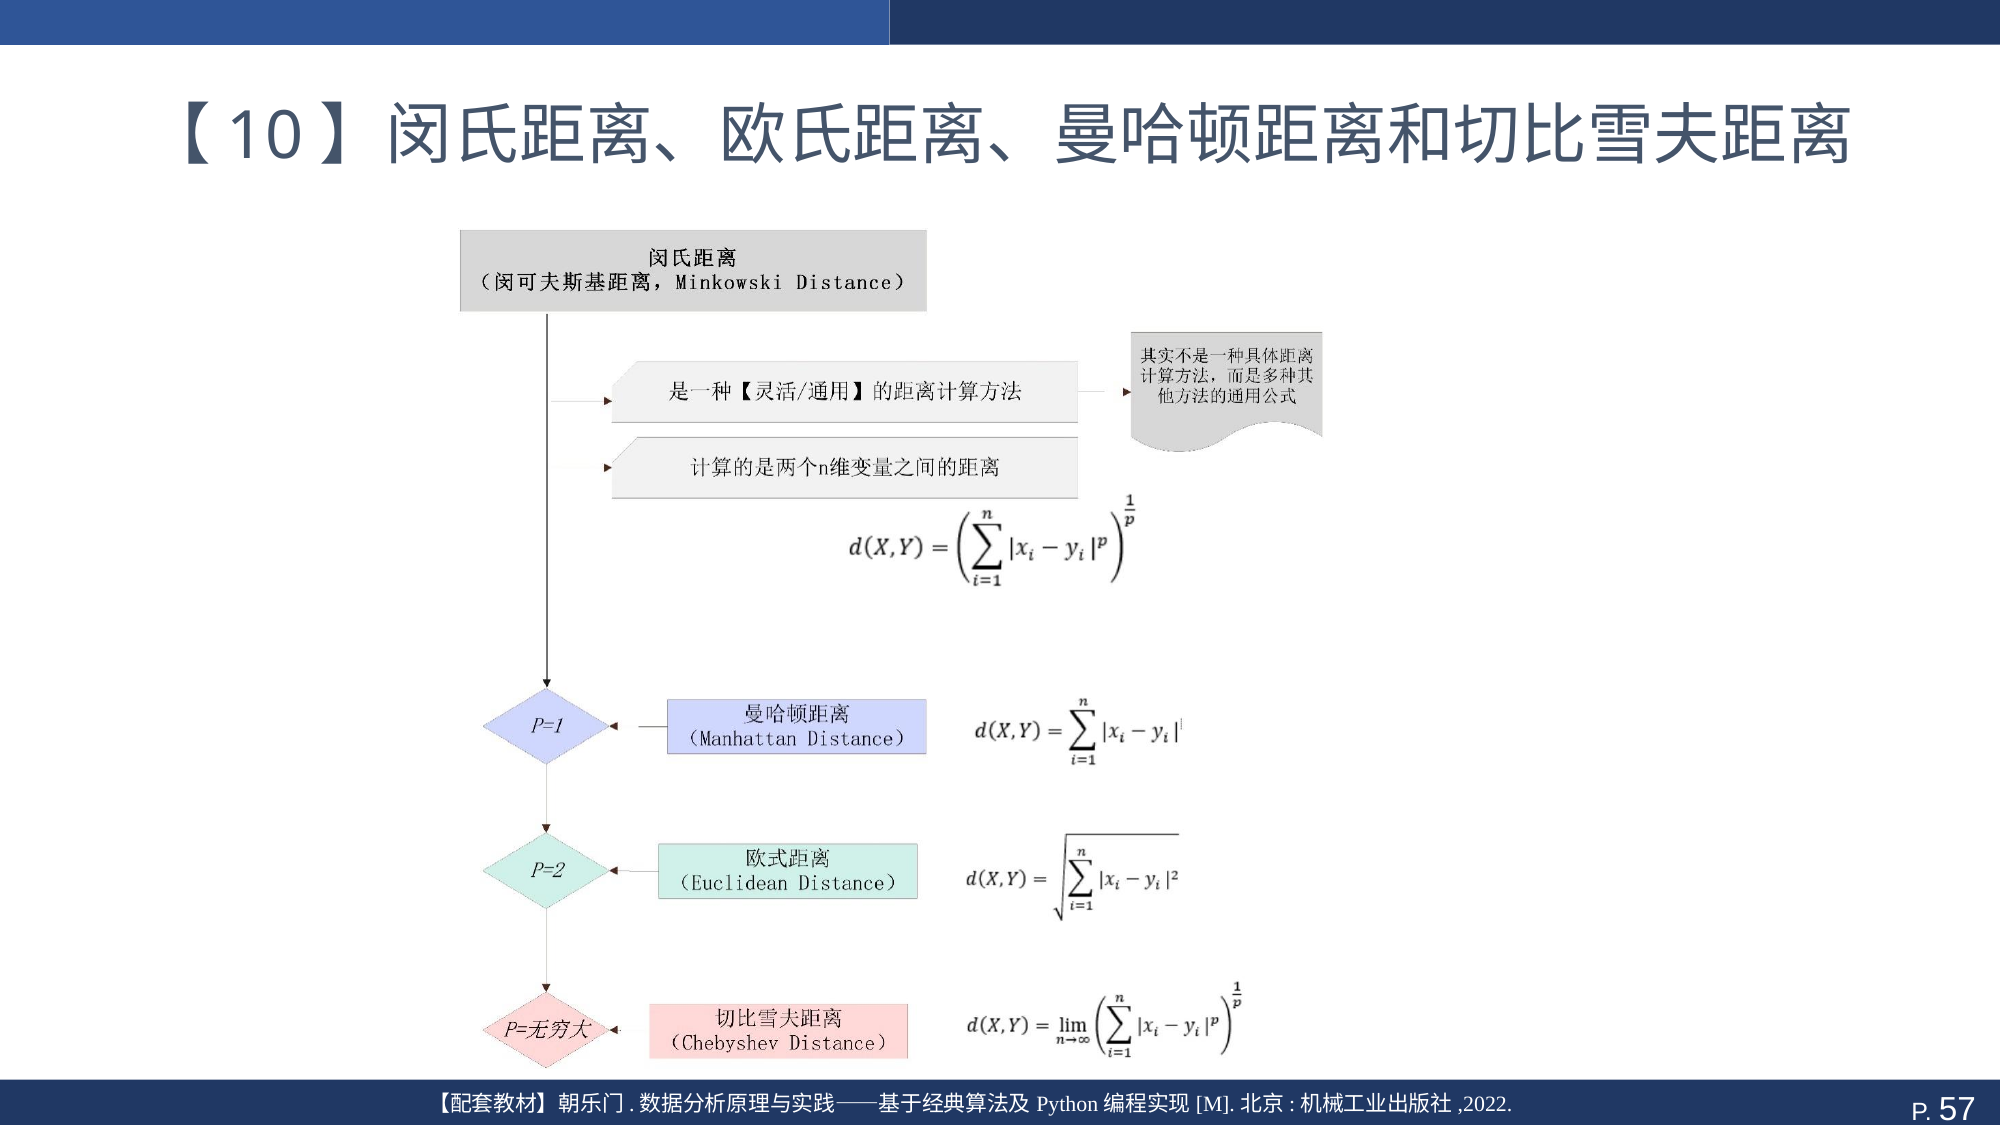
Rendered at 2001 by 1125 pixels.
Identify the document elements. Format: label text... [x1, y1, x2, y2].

picture [457, 228, 1324, 1069]
title 【10】闵氏距离、欧氏距离、曼哈顿距离和切比雪夫距离 [64, 64, 1934, 200]
